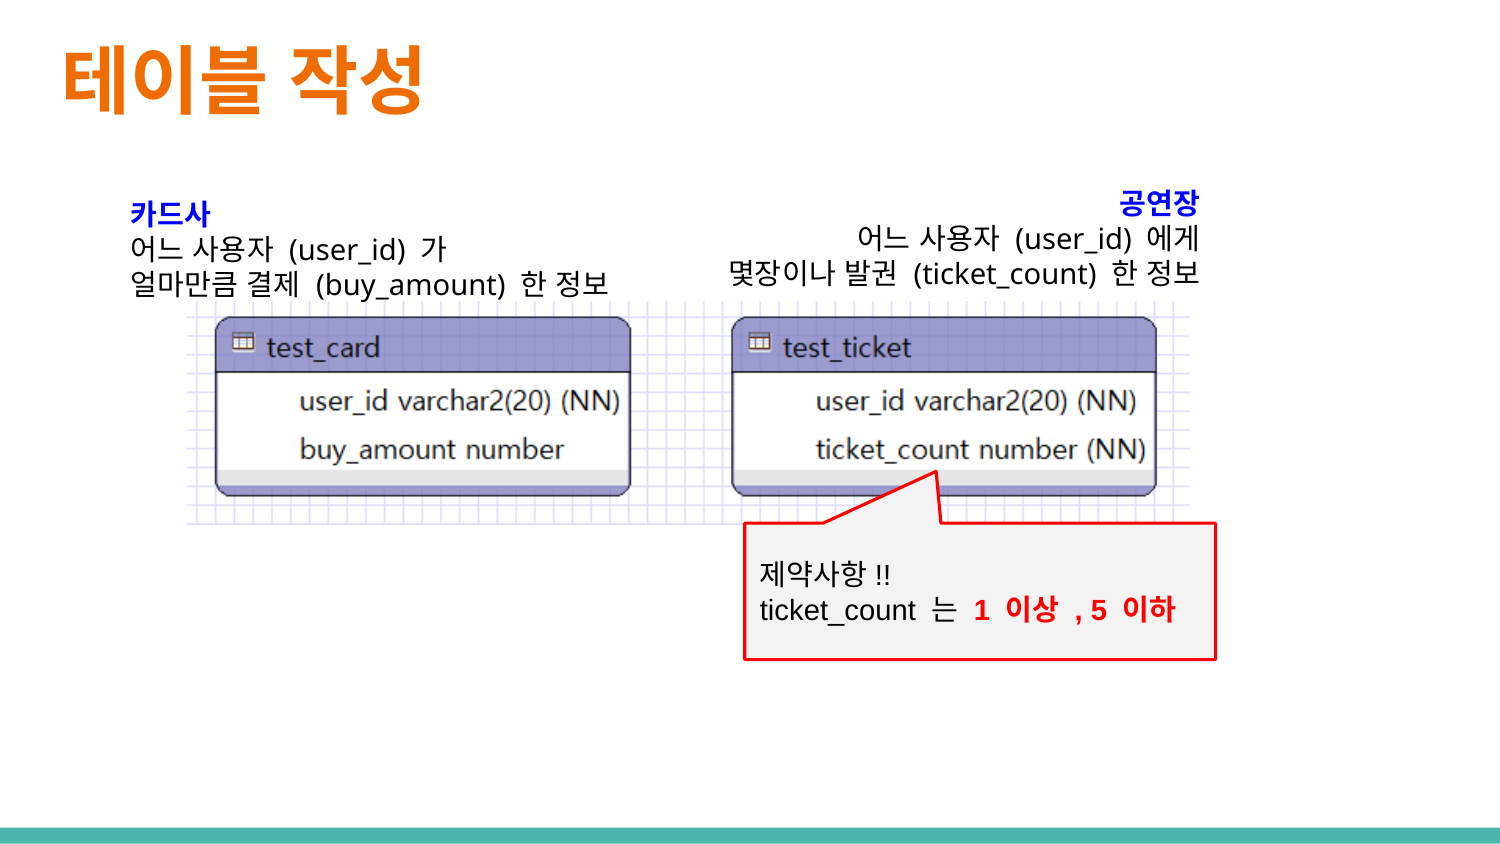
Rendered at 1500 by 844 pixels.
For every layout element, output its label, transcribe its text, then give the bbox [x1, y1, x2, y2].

title 테이블 작성 [46, 18, 1445, 135]
text_box 공연장 어느 사용자 (user_id) 에게 몇장이나 발권 (ticket_count) 한 정보 [699, 170, 1216, 293]
text_box 제약사항!! ticket_count 는 1 이상 , 5 이하 [744, 523, 1216, 660]
picture [187, 301, 1190, 526]
text_box 카드사 어느 사용자 (user_id) 가 얼마만큼 결제 (buy_amount) 한 정보 [115, 181, 678, 318]
